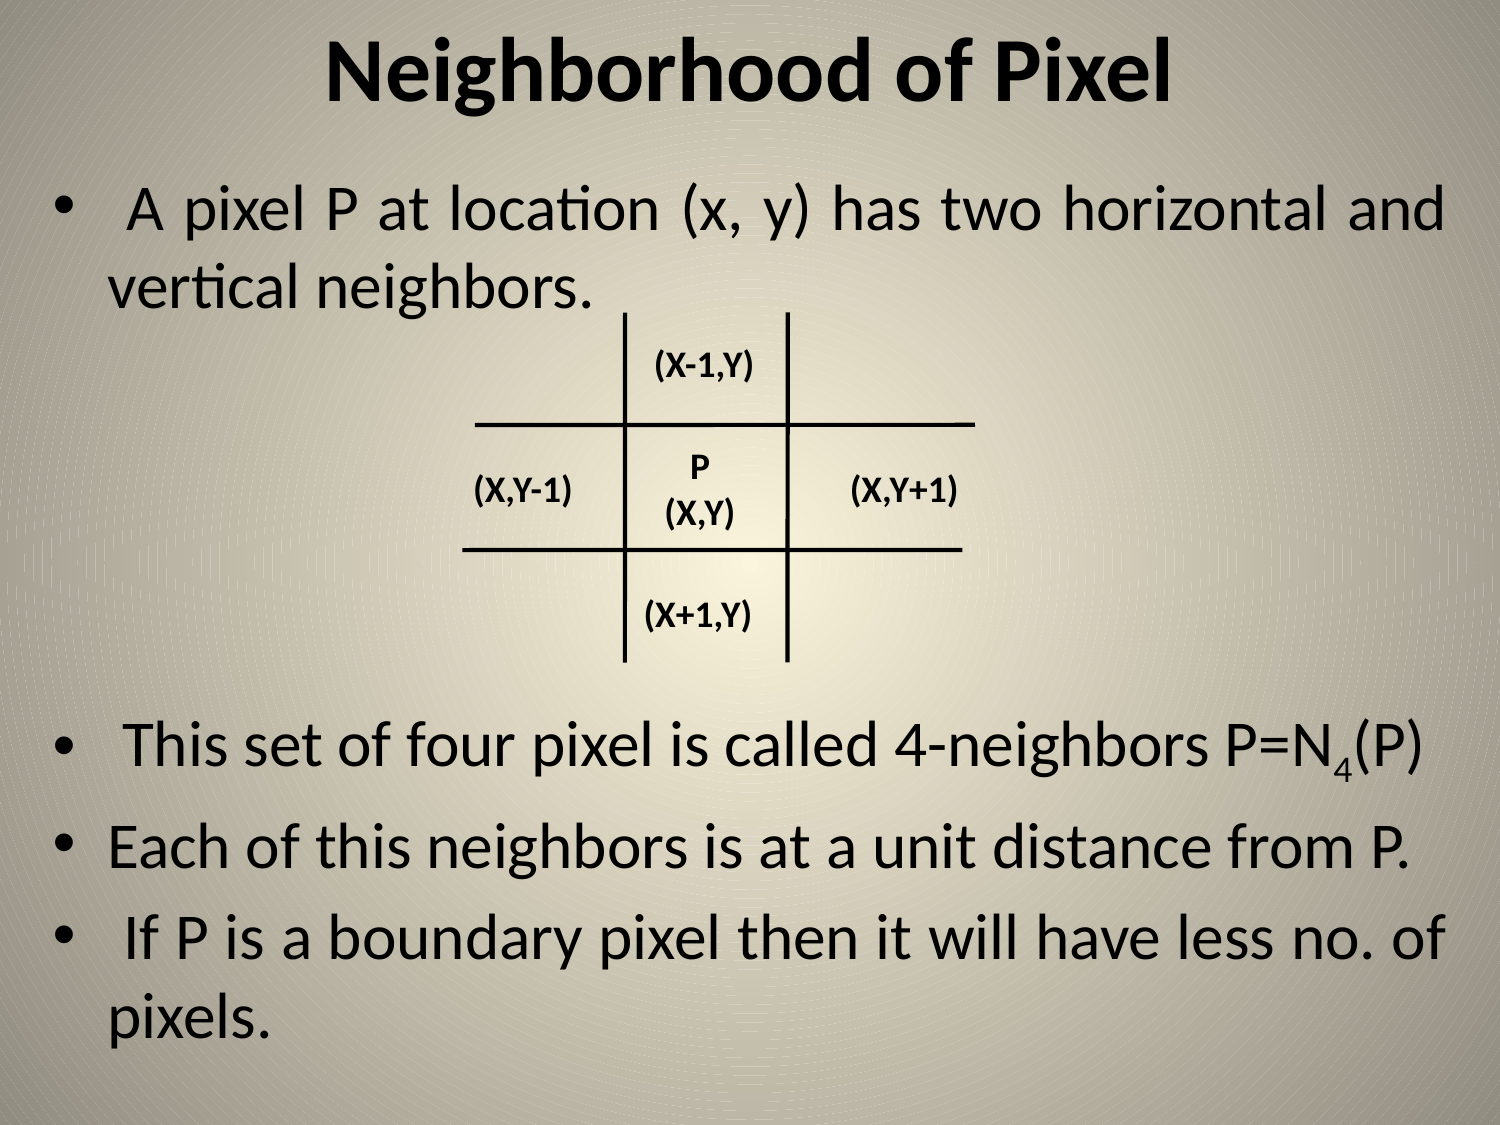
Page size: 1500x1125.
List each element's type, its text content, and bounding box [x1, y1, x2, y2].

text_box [437, 312, 988, 663]
list A pixel P at location (x, y) has two horizontal and vertical neighbors. This set of four pixel is called 4-neighbors P=N4(P) Each of this neighbors is at a unit distance from P. If P is a boundary pixel then it will have less no. of pixels. [37, 157, 1463, 1125]
title Neighborhood of Pixel [75, 0, 1425, 130]
